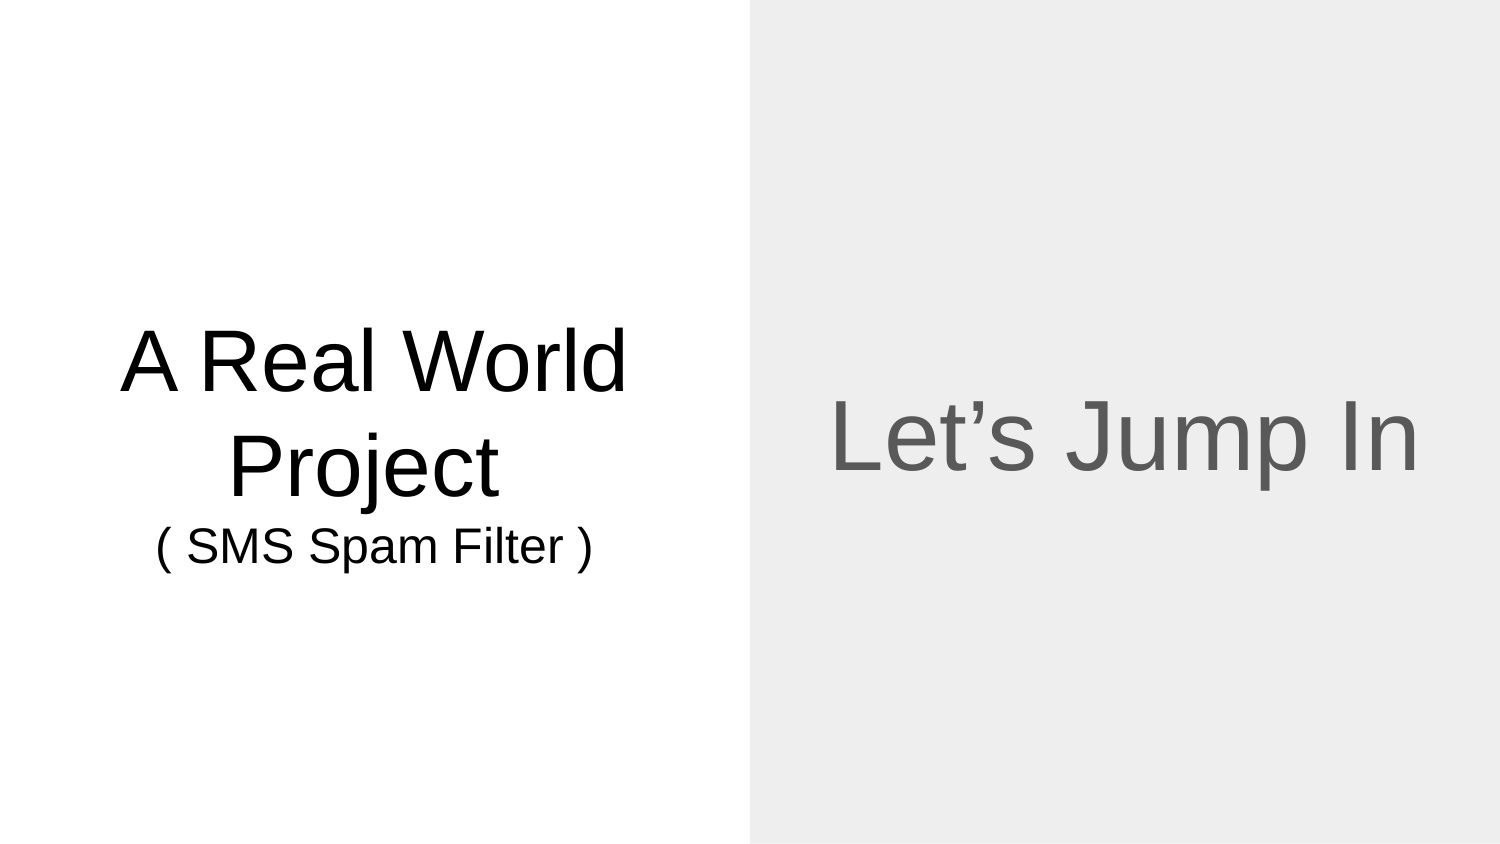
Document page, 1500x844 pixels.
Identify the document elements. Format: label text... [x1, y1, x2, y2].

list Let’s Jump In [810, 118, 1440, 725]
title A Real World Project ( SMS Spam Filter ) [43, 202, 708, 589]
